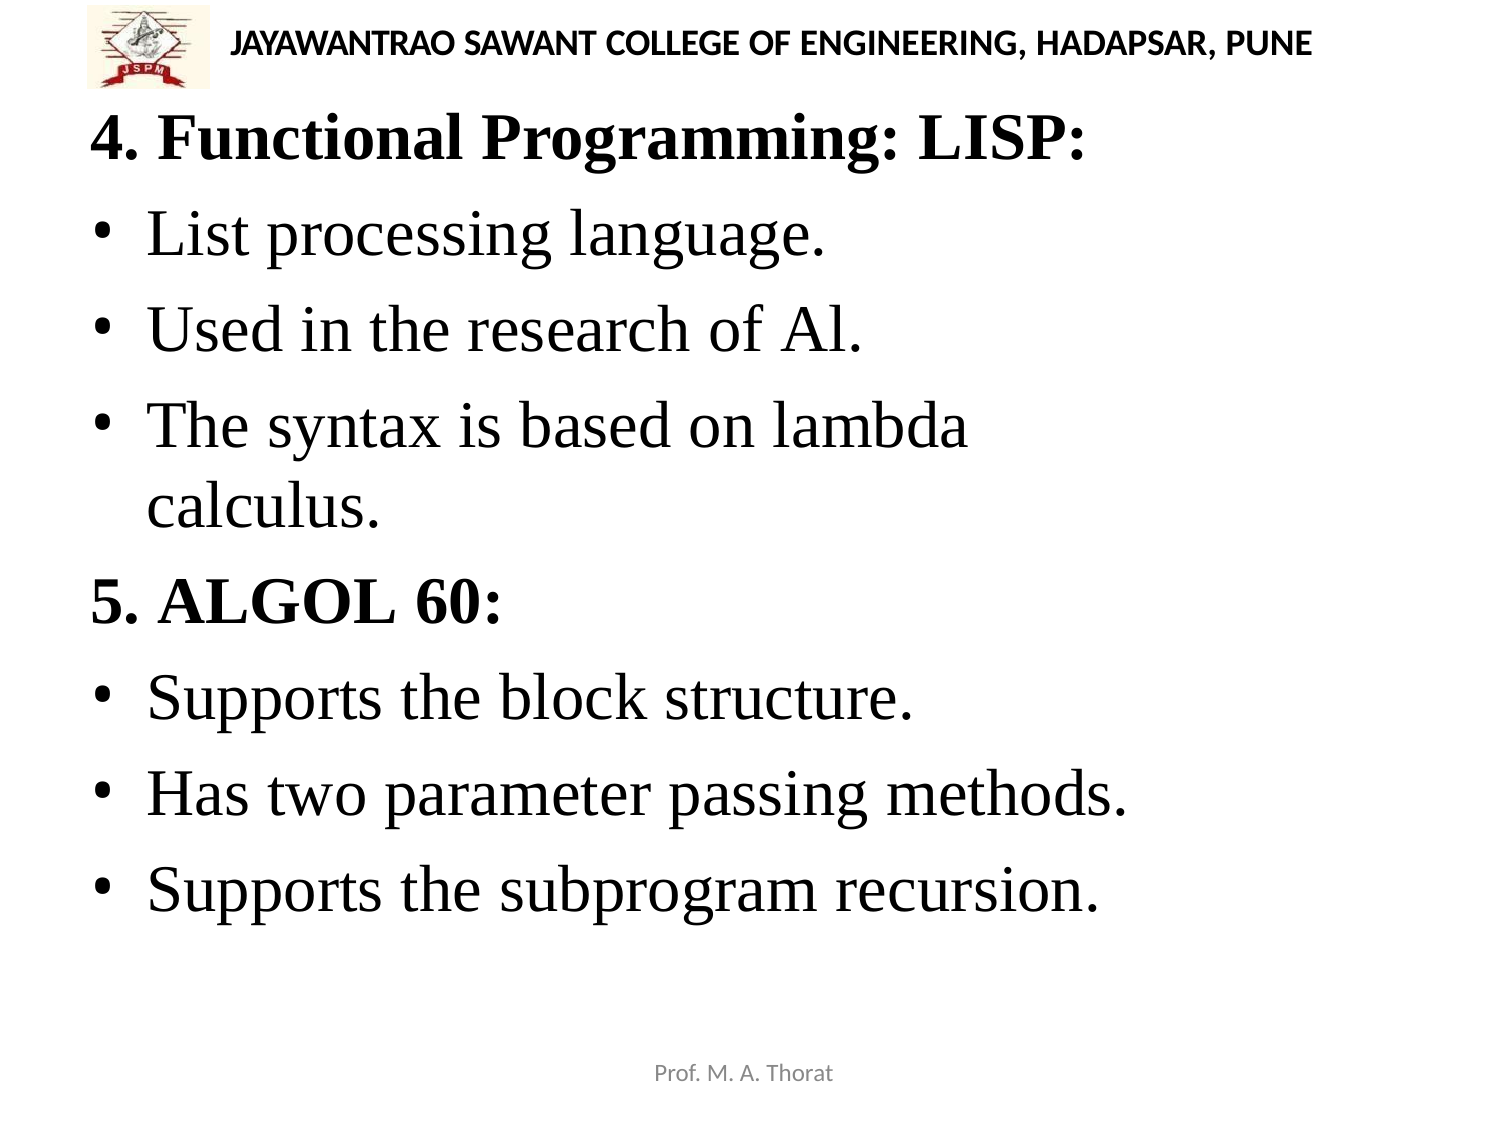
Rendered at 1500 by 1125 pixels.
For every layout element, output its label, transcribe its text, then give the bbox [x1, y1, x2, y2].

footer Prof. M. A. Thorat [652, 1060, 848, 1090]
title 4. Functional Programming: LISP: [87, 90, 1091, 170]
text_box JAYAWANTRAO SAWANT COLLEGE OF ENGINEERING, HADAPSAR, PUNE [228, 15, 1333, 63]
text_box List processing language. Used in the research of Al. The syntax is based on lambda calculus. 5. ALGOL 60: Supports the block structure. Has two parameter passing methods. Supports the subprogram recursion. [87, 170, 1223, 925]
picture [87, 5, 210, 89]
